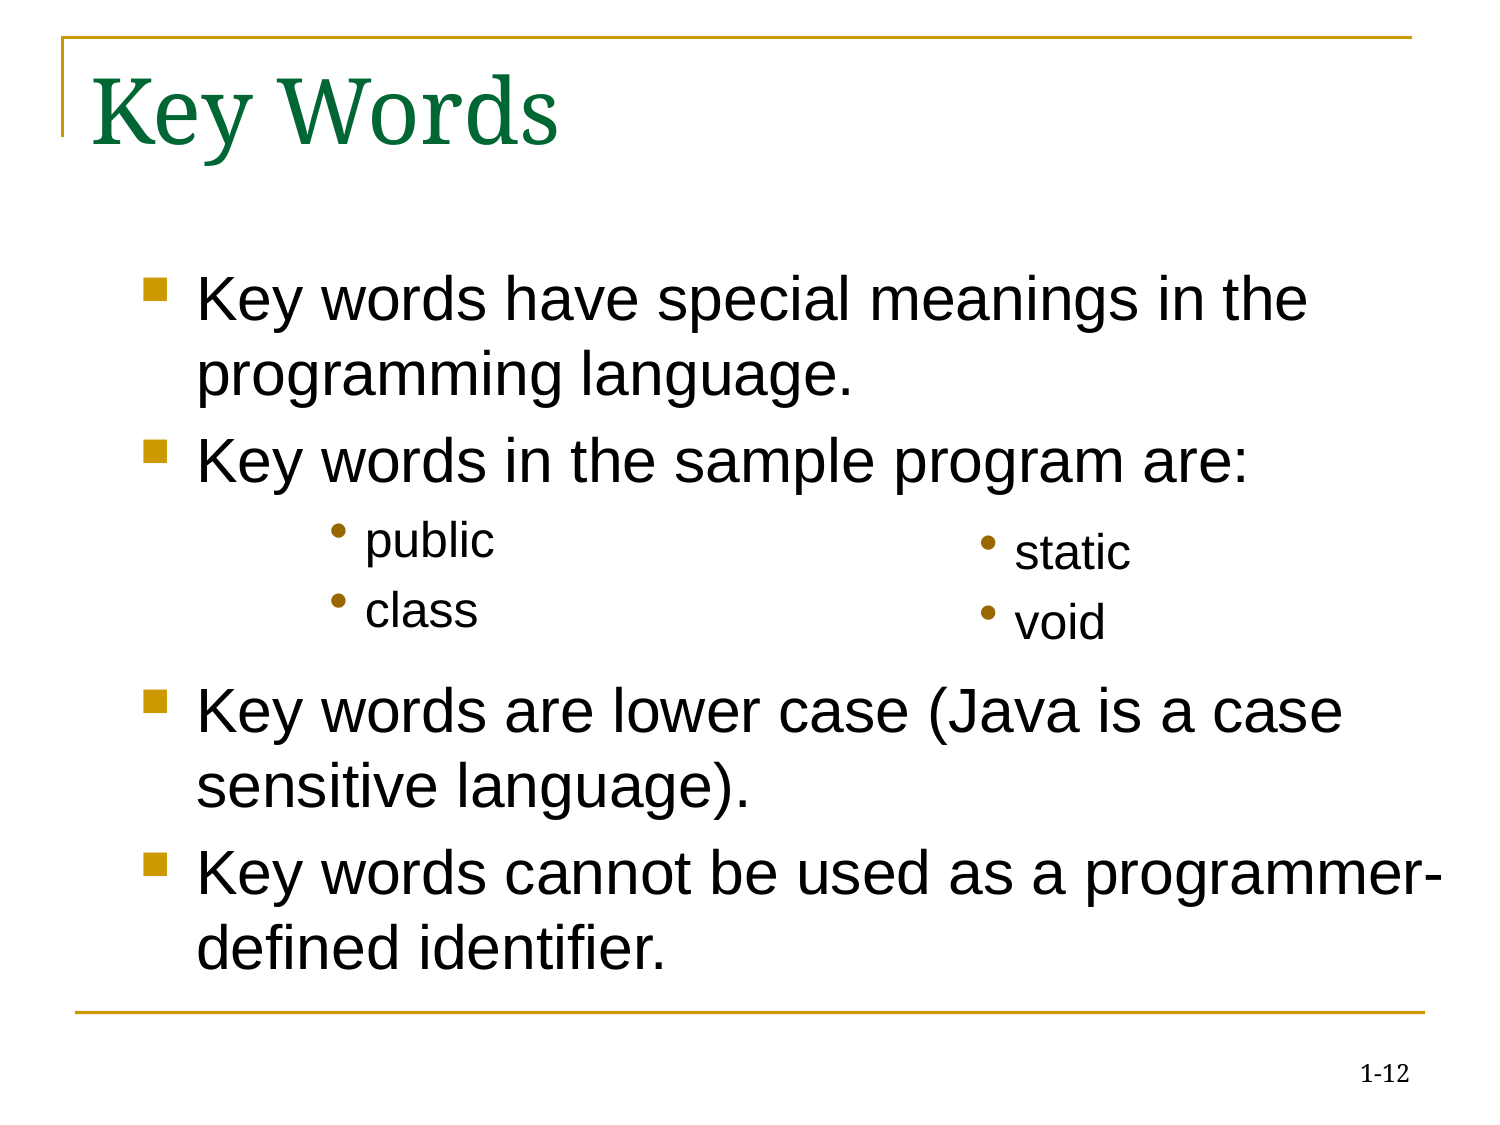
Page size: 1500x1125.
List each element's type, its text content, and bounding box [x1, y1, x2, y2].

title Key Words [74, 45, 1426, 233]
list Key words have special meanings in the programming language. Key words in the sample program are: Key words are lower case (Java is a case sensitive language). Key words cannot be used as a programmer-defined identifier. [124, 249, 1476, 994]
text_box static void [924, 512, 1300, 658]
text_box public class [274, 500, 663, 645]
slide_number 1-12 [1074, 1023, 1426, 1100]
